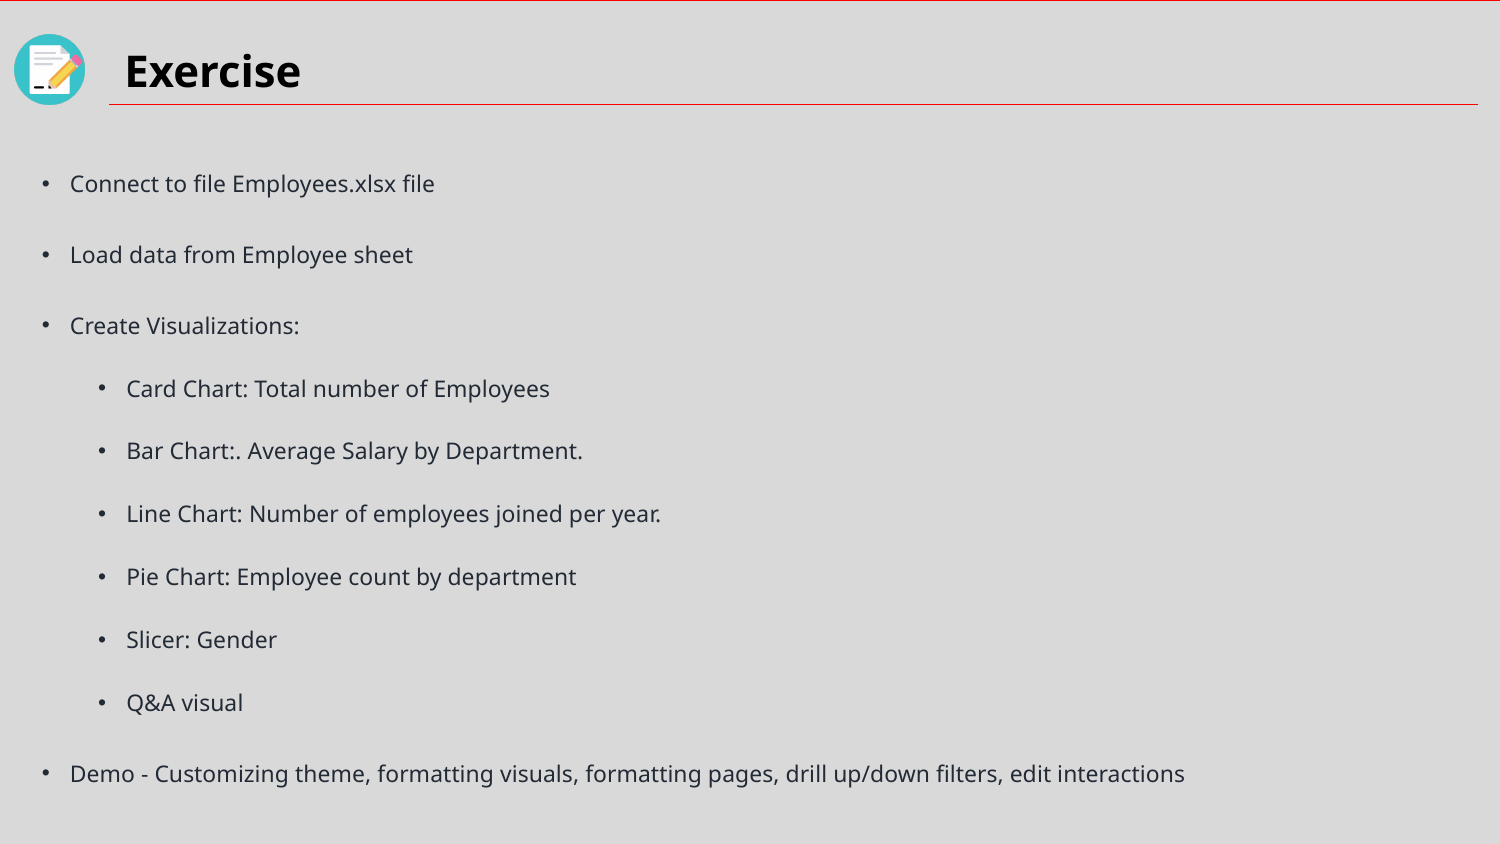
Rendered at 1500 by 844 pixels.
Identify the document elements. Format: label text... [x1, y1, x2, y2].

list Connect to file Employees.xlsx file Load data from Employee sheet Create Visualizations: Card Chart: Total number of Employees Bar Chart:. Average Salary by Department. Line Chart: Number of employees joined per year. Pie Chart: Employee count by department Slicer: Gender Q&A visual Demo - Customizing theme, formatting visuals, formatting pages, drill up/down filters, edit interactions [27, 135, 1478, 833]
picture [14, 34, 85, 105]
